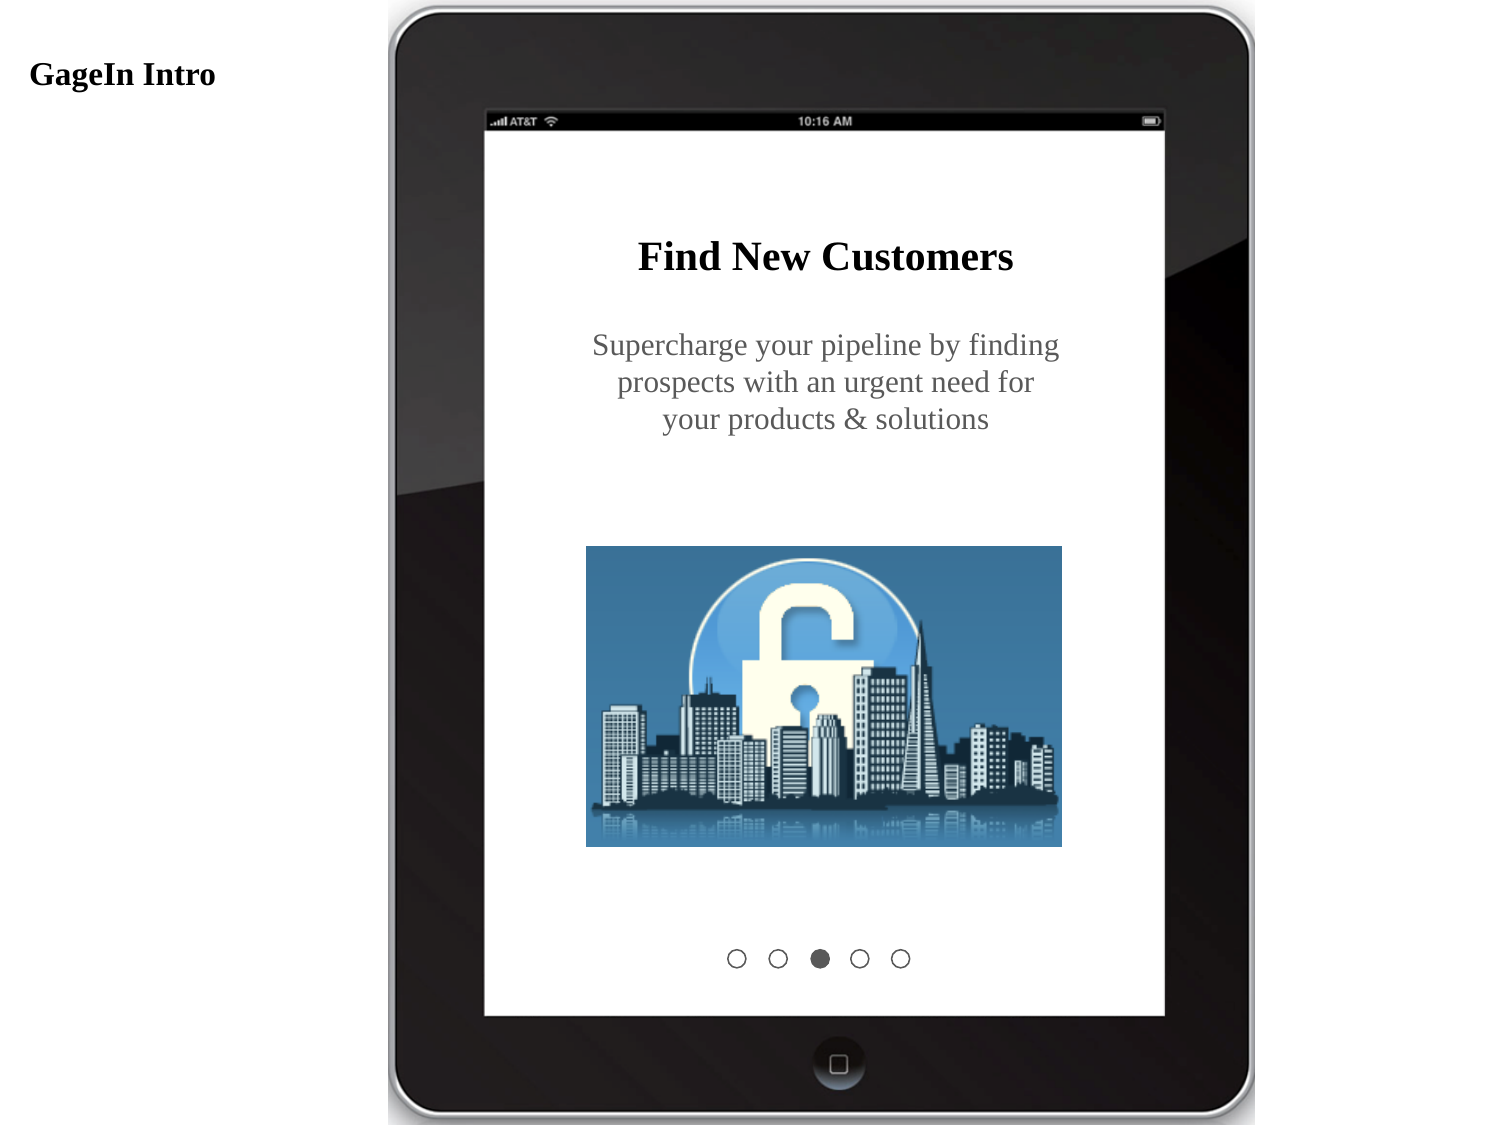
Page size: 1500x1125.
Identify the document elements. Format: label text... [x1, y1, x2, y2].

text_box GageIn Intro [14, 45, 379, 101]
picture [388, 0, 1256, 1125]
